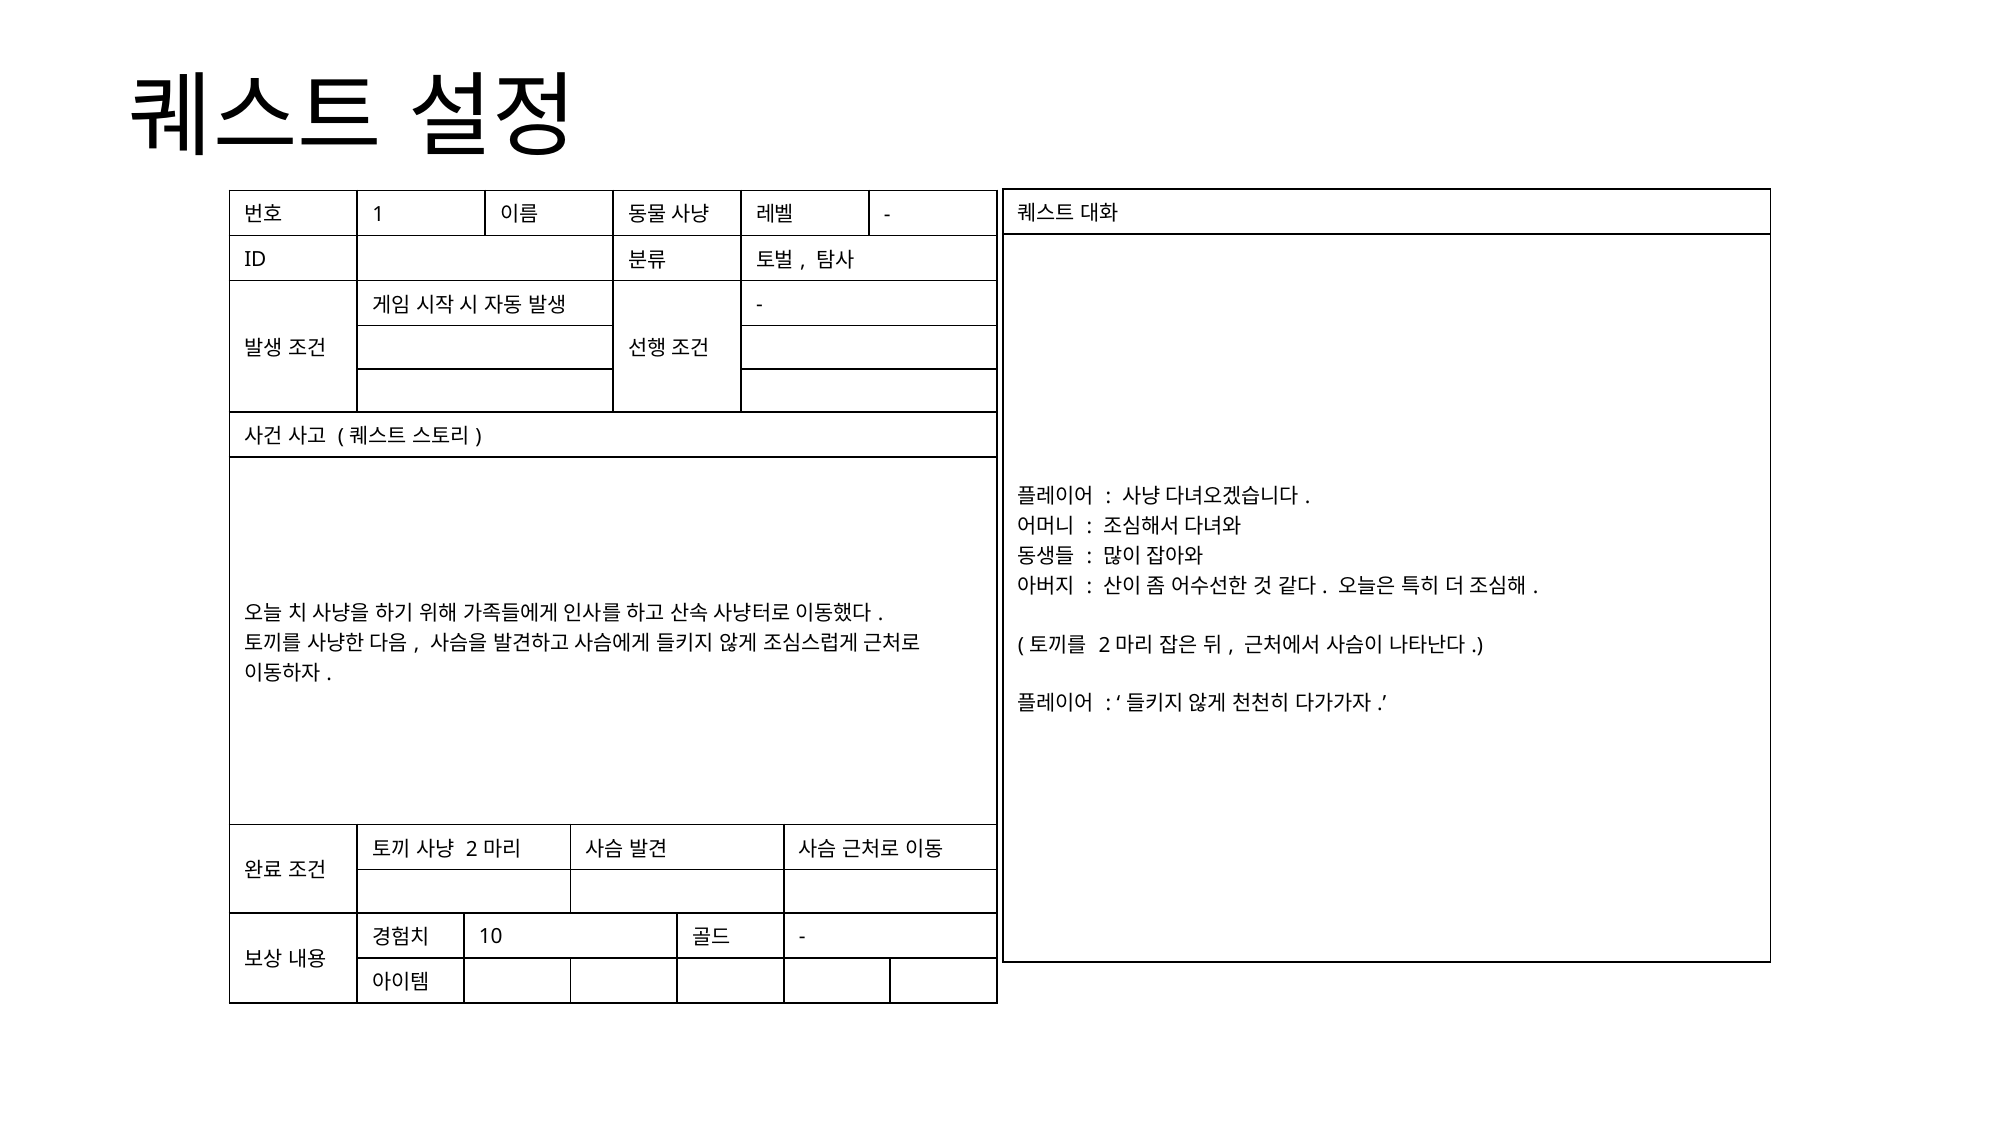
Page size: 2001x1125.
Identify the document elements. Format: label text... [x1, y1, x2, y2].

table_cell 완료 조건 [230, 825, 356, 912]
table_cell [358, 870, 570, 912]
table_cell [678, 959, 783, 1002]
table_header 1 [358, 191, 484, 235]
text_box 퀘스트 설정 [113, 47, 1886, 190]
table_cell - [785, 914, 996, 957]
table_cell 토끼 사냥 2마리 [358, 825, 570, 869]
table_cell 10 [465, 914, 676, 957]
table_header 동물 사냥 [614, 191, 740, 235]
table_cell - [742, 281, 996, 325]
table_cell 토벌, 탐사 [742, 236, 996, 280]
table_cell 플레이어 : 사냥 다녀오겠습니다. 어머니 : 조심해서 다녀와 동생들 : 많이 잡아와 아버지 : 산이 좀 어수선한 것 같다. 오늘은 특히 더 조심해. (토끼를 2마리 잡은 뒤, 근처에서 사슴이 나타난다.) 플레이어 : ‘들키지 않게 천천히 다가가자.’ [1004, 235, 1770, 961]
table_cell 골드 [678, 914, 783, 957]
table_cell 사건 사고 (퀘스트 스토리) [230, 413, 996, 456]
table_cell ID [230, 236, 356, 280]
table_cell [465, 959, 570, 1002]
table_cell [358, 326, 612, 368]
table_header 이름 [486, 191, 612, 235]
table_cell [785, 959, 889, 1002]
table_cell 분류 [614, 236, 740, 280]
table_cell 발생 조건 [230, 281, 356, 411]
table_cell [571, 870, 783, 912]
table_cell 선행 조건 [614, 281, 740, 411]
table_header 번호 [230, 191, 356, 235]
table_cell [742, 326, 996, 368]
table_cell [358, 370, 612, 411]
table_cell 사슴 발견 [571, 825, 783, 869]
table_cell 게임 시작 시 자동 발생 [358, 281, 612, 325]
table_cell 사슴 근처로 이동 [785, 825, 996, 869]
table_header - [870, 191, 996, 235]
table_cell [785, 870, 996, 912]
table_header 퀘스트 대화 [1004, 190, 1770, 233]
table_cell 아이템 [358, 959, 463, 1002]
table_cell [742, 370, 996, 411]
table_cell [571, 959, 676, 1002]
table_header 레벨 [742, 191, 868, 235]
table_cell [891, 959, 996, 1002]
table_cell 경험치 [358, 914, 463, 957]
table_cell 보상 내용 [230, 914, 356, 1002]
table_cell 오늘 치 사냥을 하기 위해 가족들에게 인사를 하고 산속 사냥터로 이동했다. 토끼를 사냥한 다음, 사슴을 발견하고 사슴에게 들키지 않게 조심스럽게 근처로 이동하자. [230, 458, 996, 824]
table_cell [358, 236, 612, 280]
